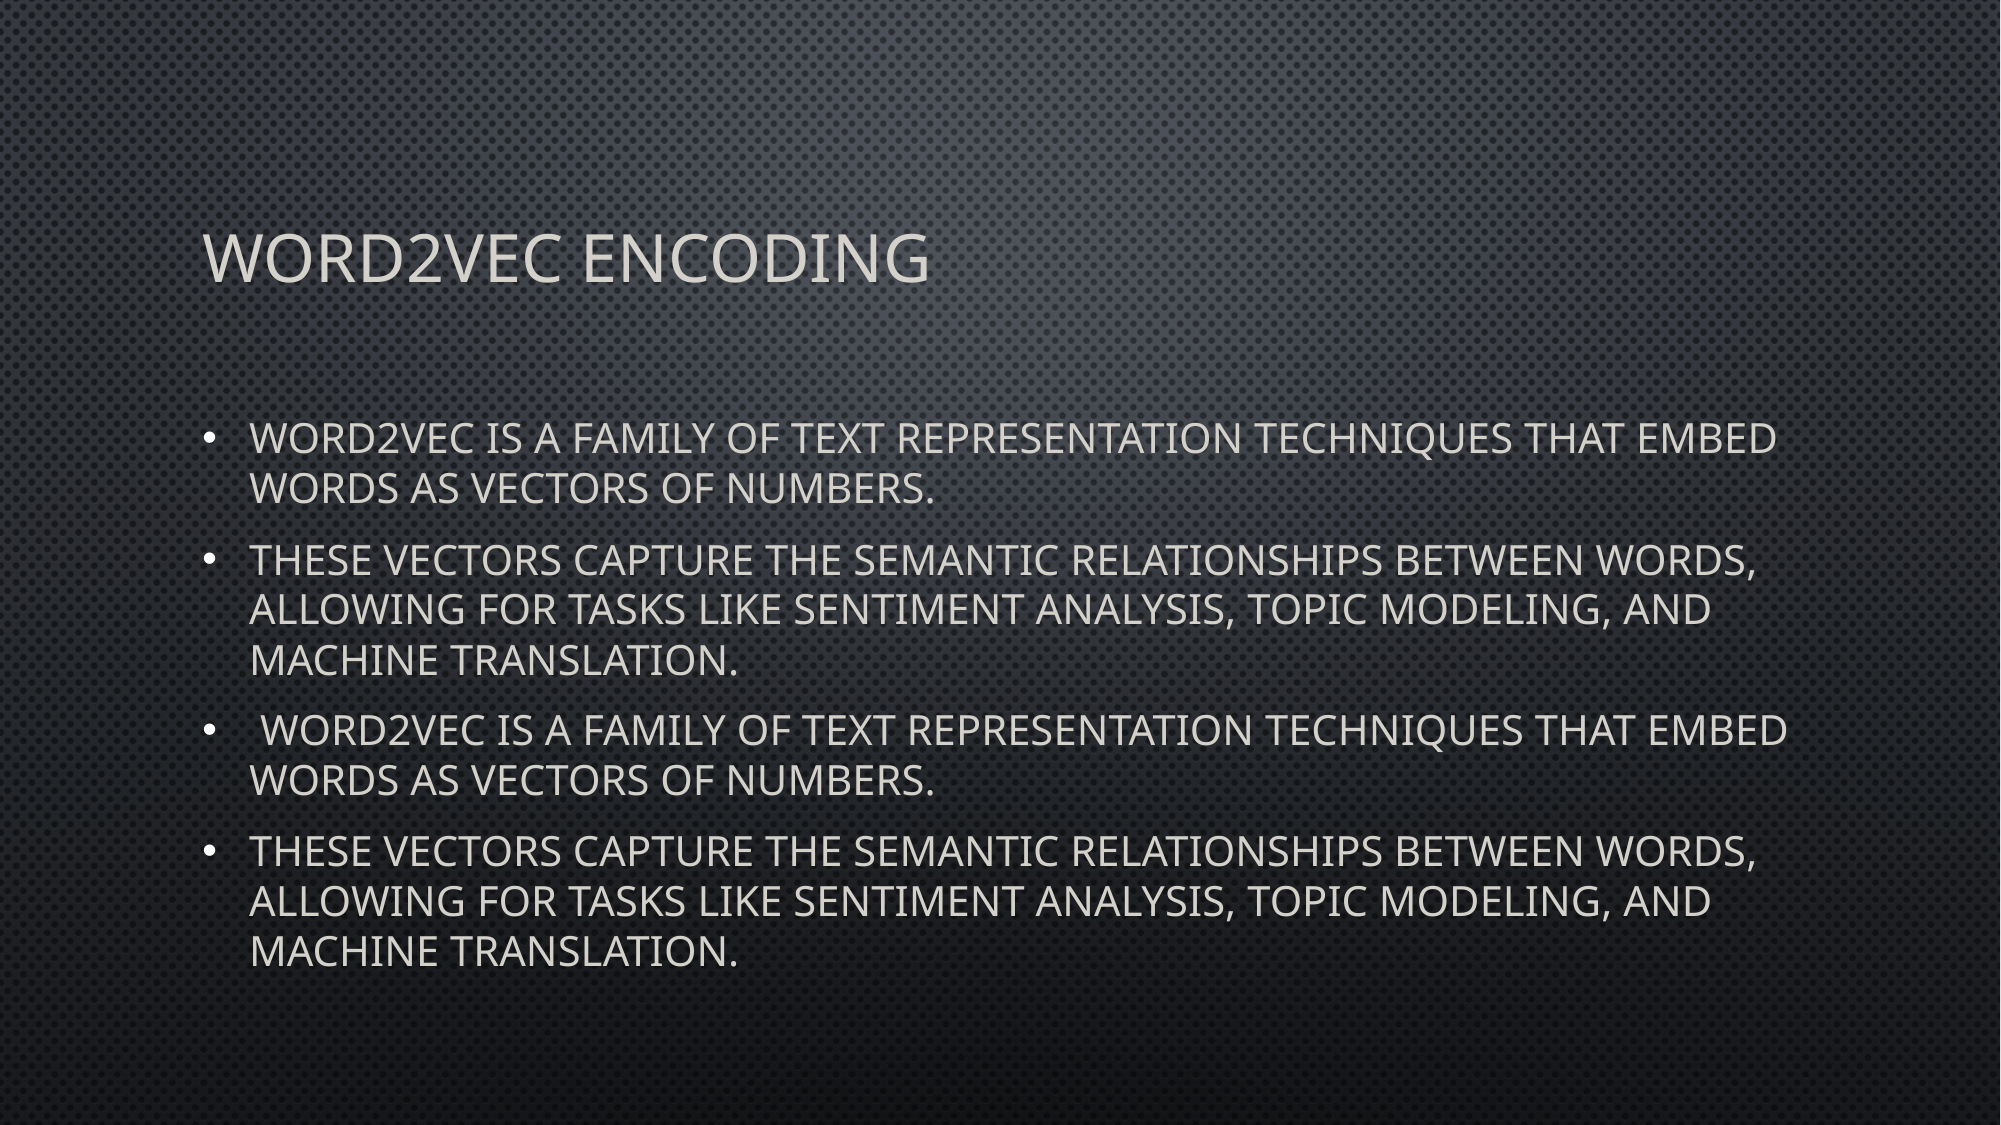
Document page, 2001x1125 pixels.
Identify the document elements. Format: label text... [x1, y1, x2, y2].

list Word2Vec is a family of text representation techniques that embed words as vectors of numbers. These vectors capture the semantic relationships between words, allowing for tasks like sentiment analysis, topic modeling, and machine translation. Word2Vec is a family of text representation techniques that embed words as vectors of numbers. These vectors capture the semantic relationships between words, allowing for tasks like sentiment analysis, topic modeling, and machine translation. [187, 437, 1813, 950]
title Word2Vec Encoding [187, 99, 1813, 413]
